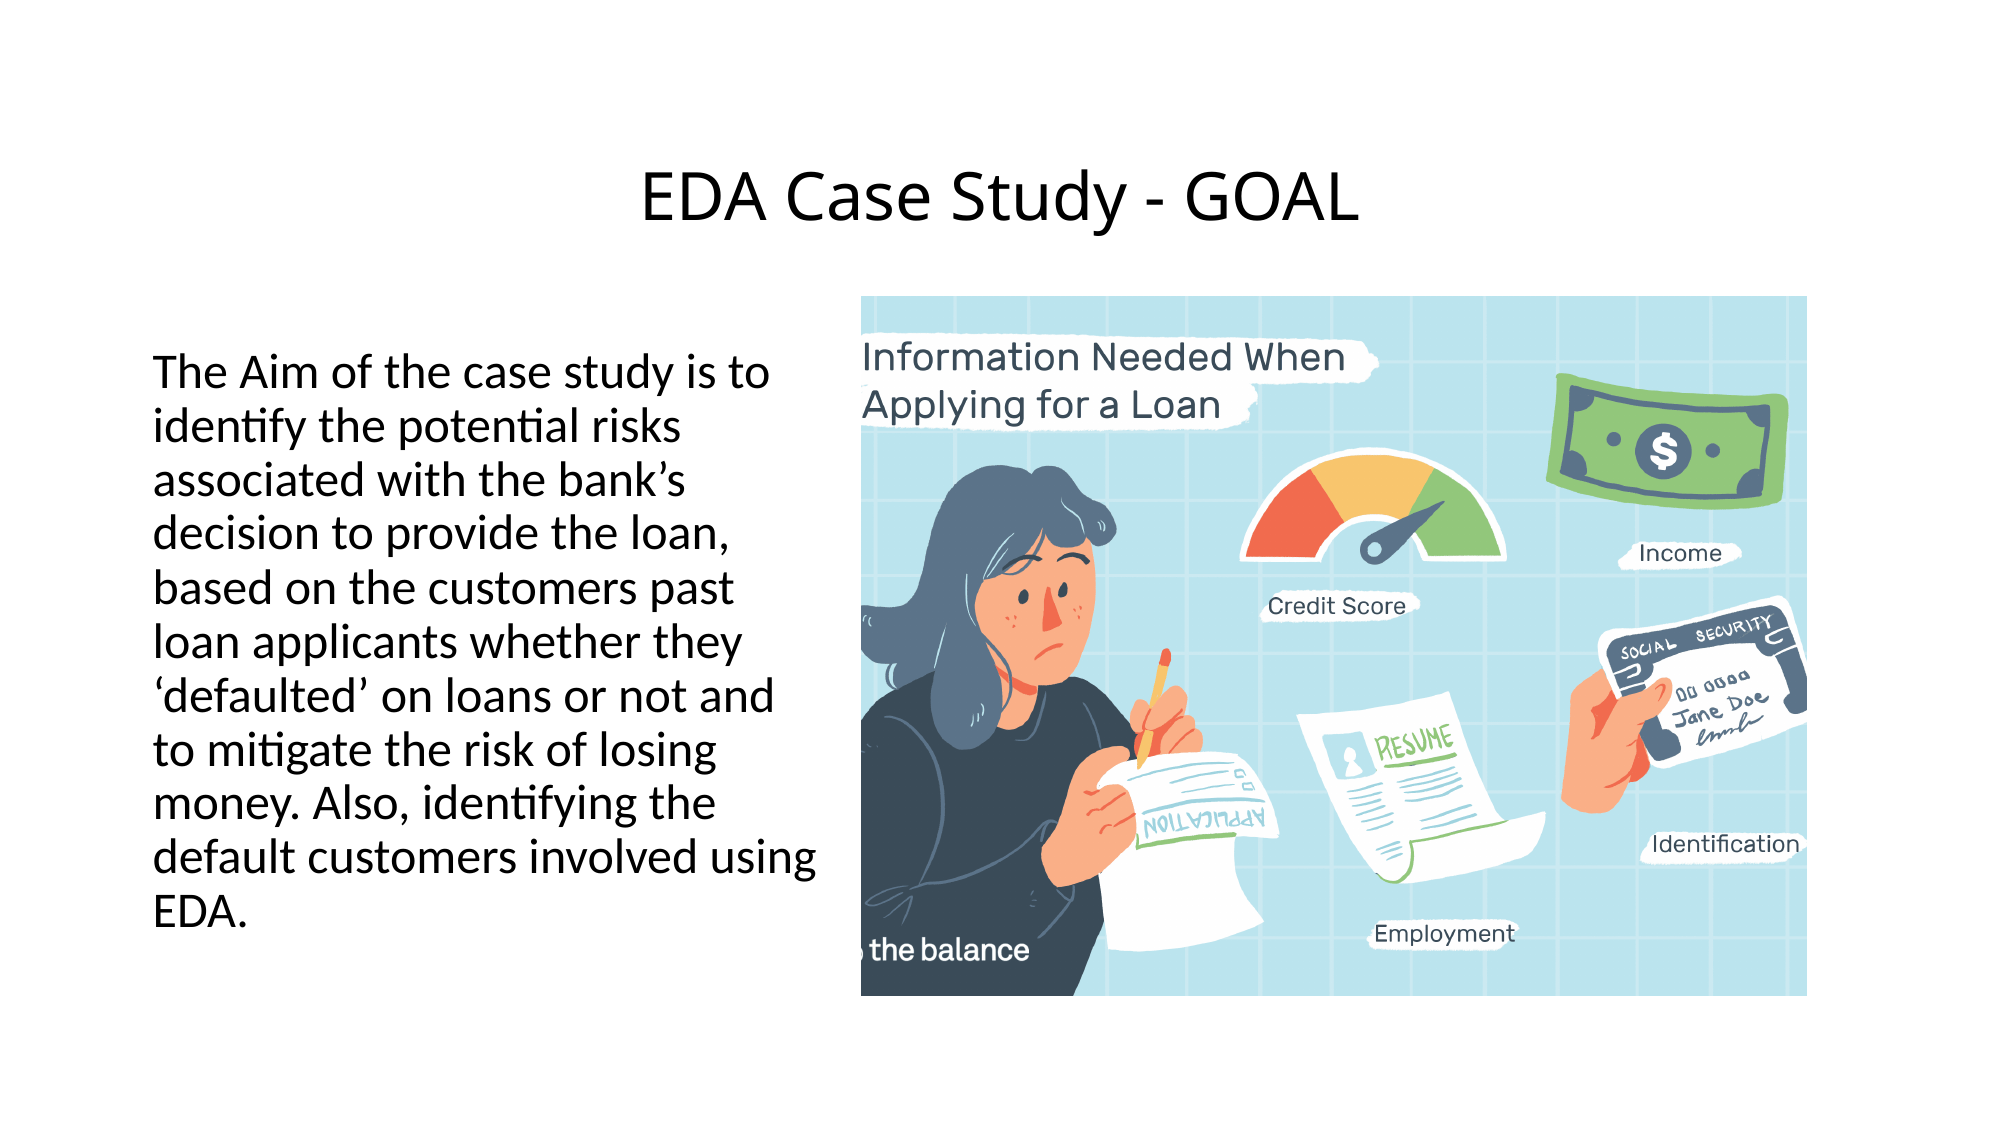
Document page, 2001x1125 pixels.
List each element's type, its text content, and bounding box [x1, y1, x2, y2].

title EDA Case Study - GOAL [137, 75, 1863, 243]
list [861, 296, 1807, 996]
list The Aim of the case study is to identify the potential risks associated with the bank’s decision to provide the loan, based on the customers past loan applicants whether they ‘defaulted’ on loans or not and to mitigate the risk of losing money. Also, identifying the default customers involved using EDA. [137, 337, 838, 963]
